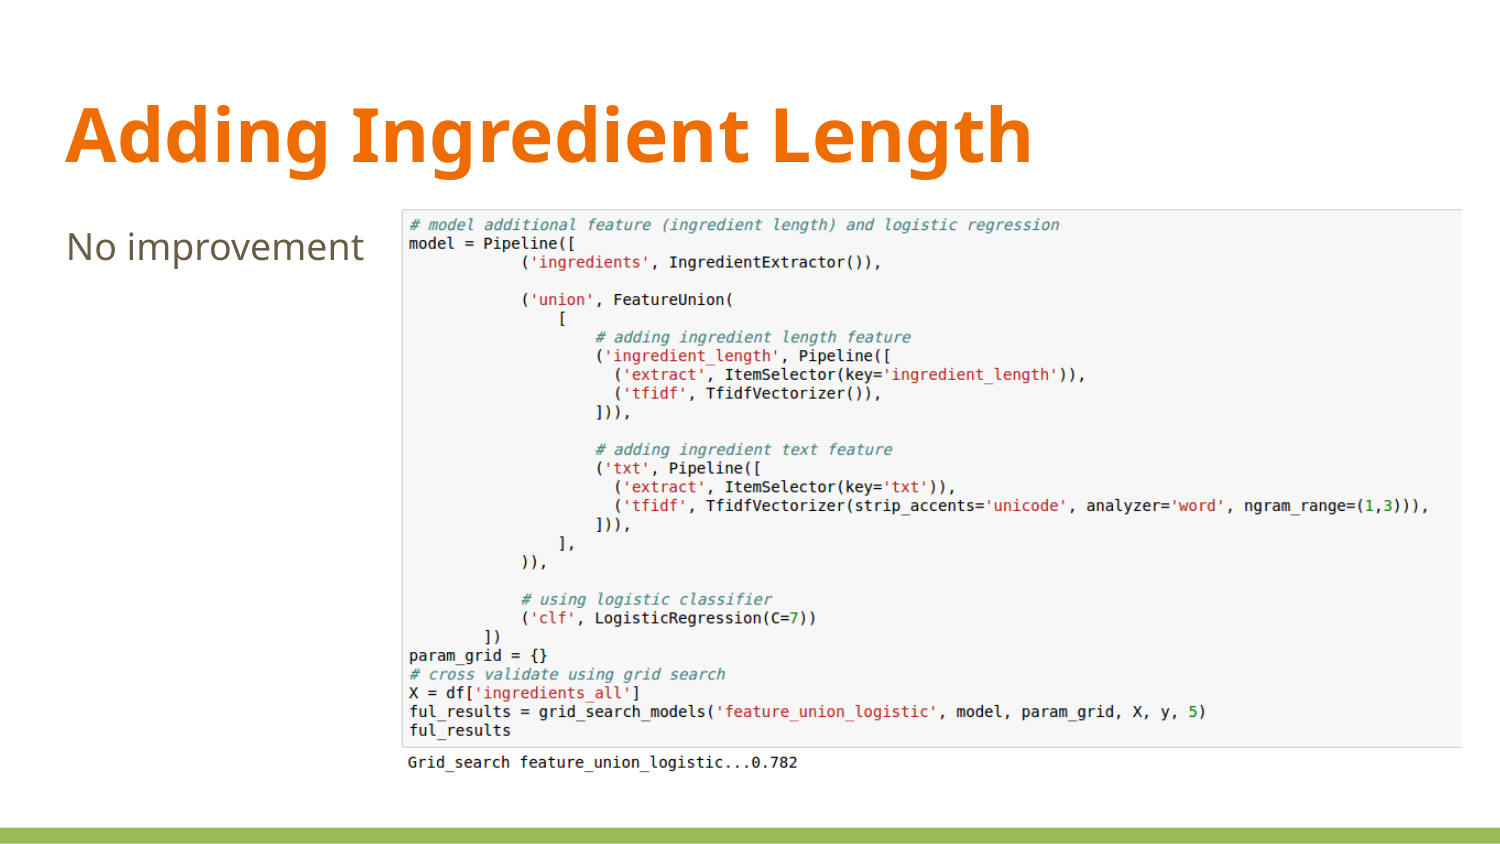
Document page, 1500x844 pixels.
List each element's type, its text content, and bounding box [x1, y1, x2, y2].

picture [392, 207, 1462, 781]
text_box No improvement [51, 207, 391, 299]
text_box Adding Ingredient Length [51, 72, 1449, 189]
